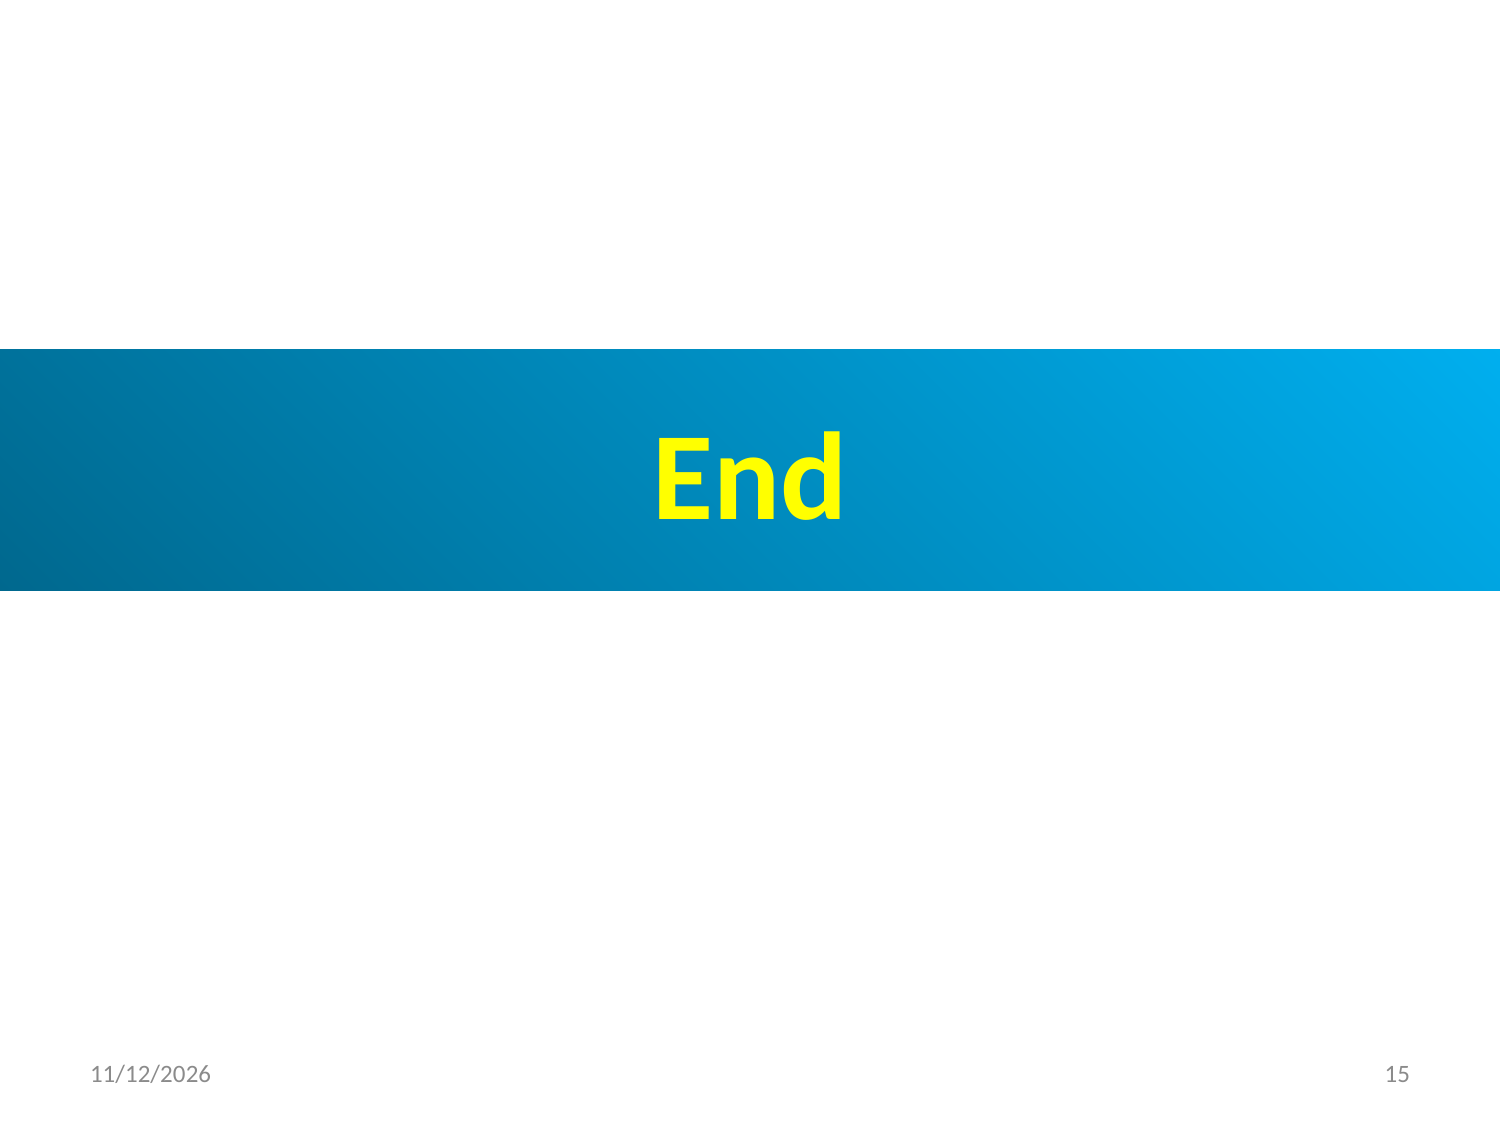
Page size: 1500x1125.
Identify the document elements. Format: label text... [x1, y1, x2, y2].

title End [0, 349, 1500, 591]
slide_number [75, 1042, 425, 1103]
slide_number 15 [1074, 1042, 1425, 1103]
